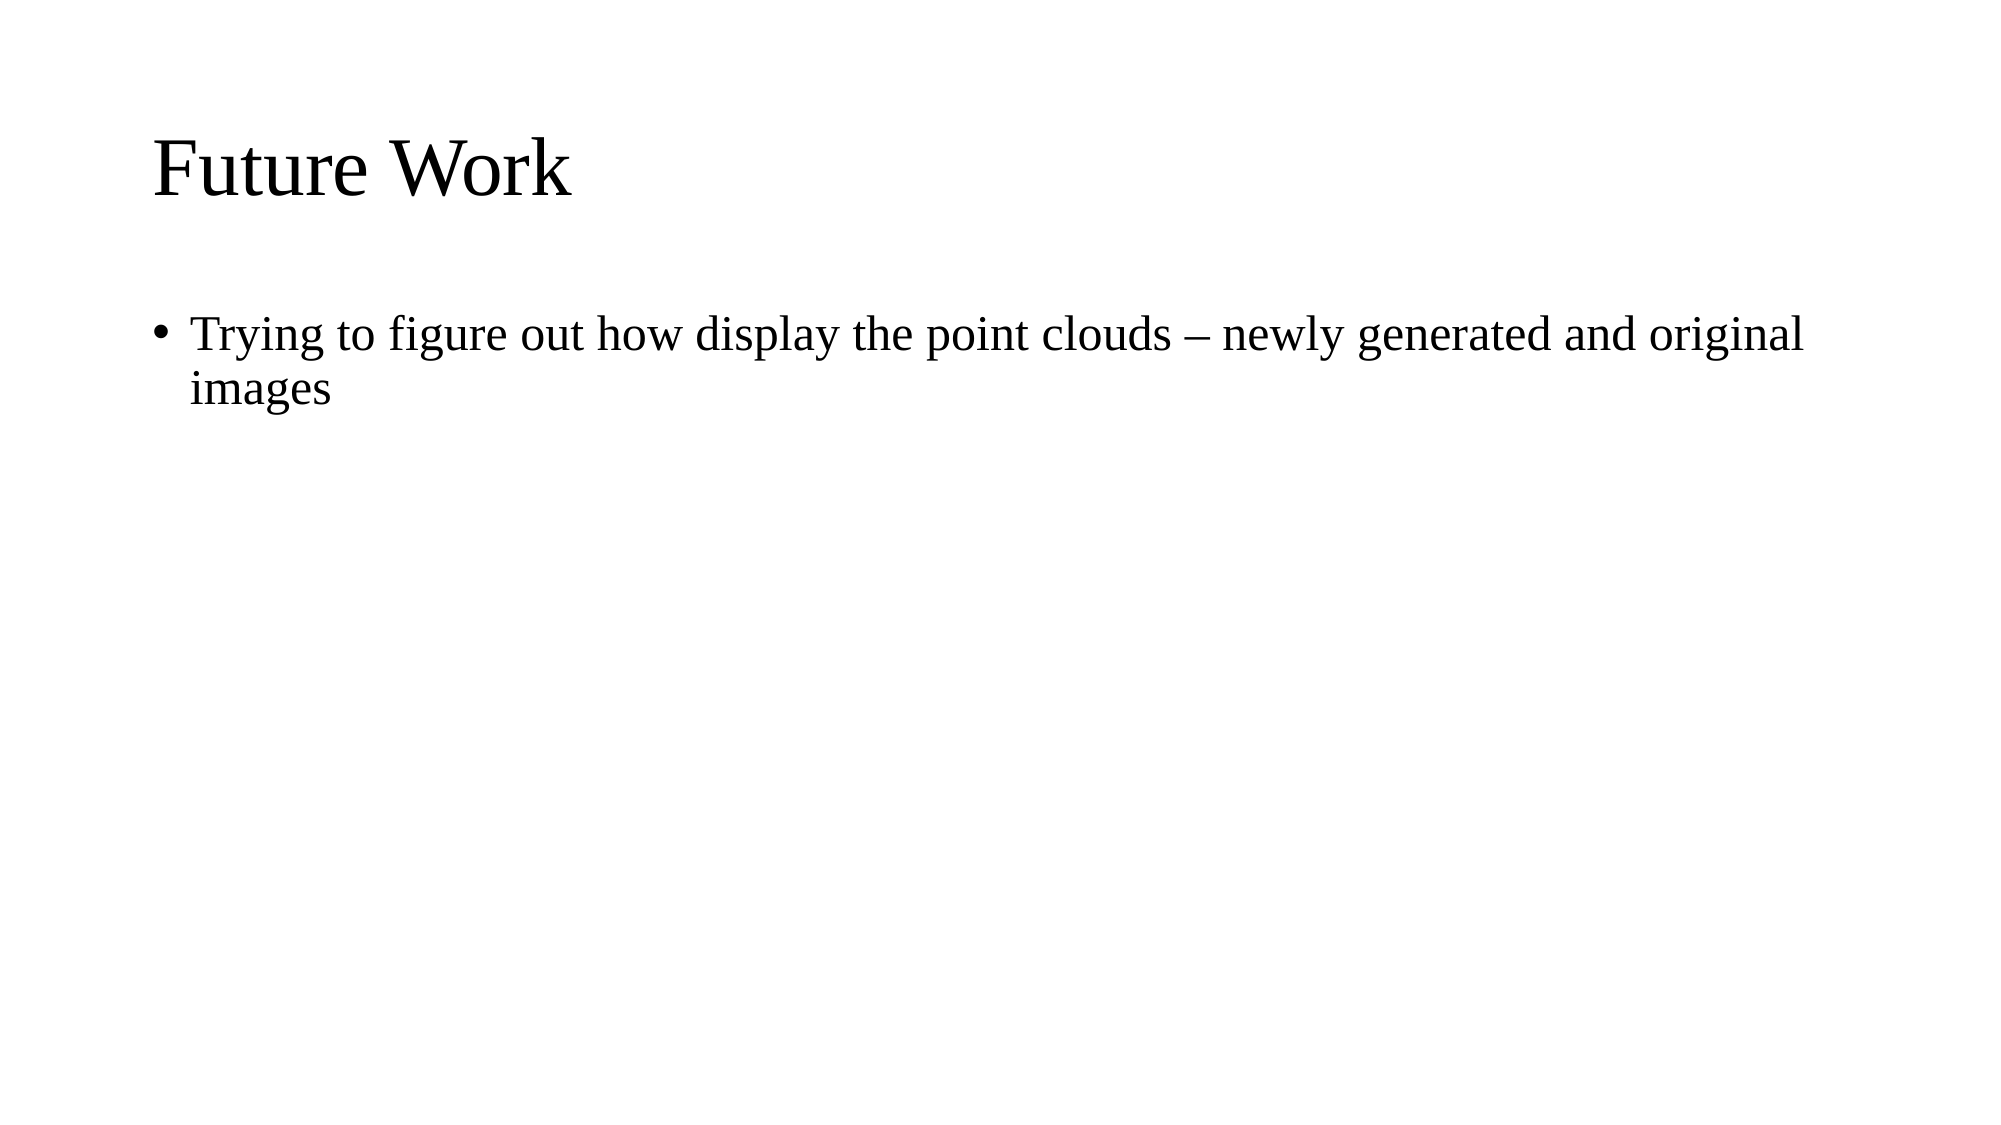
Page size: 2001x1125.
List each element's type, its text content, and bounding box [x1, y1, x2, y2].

title Future Work [137, 59, 1863, 278]
list Trying to figure out how display the point clouds – newly generated and original images [137, 299, 1863, 1014]
